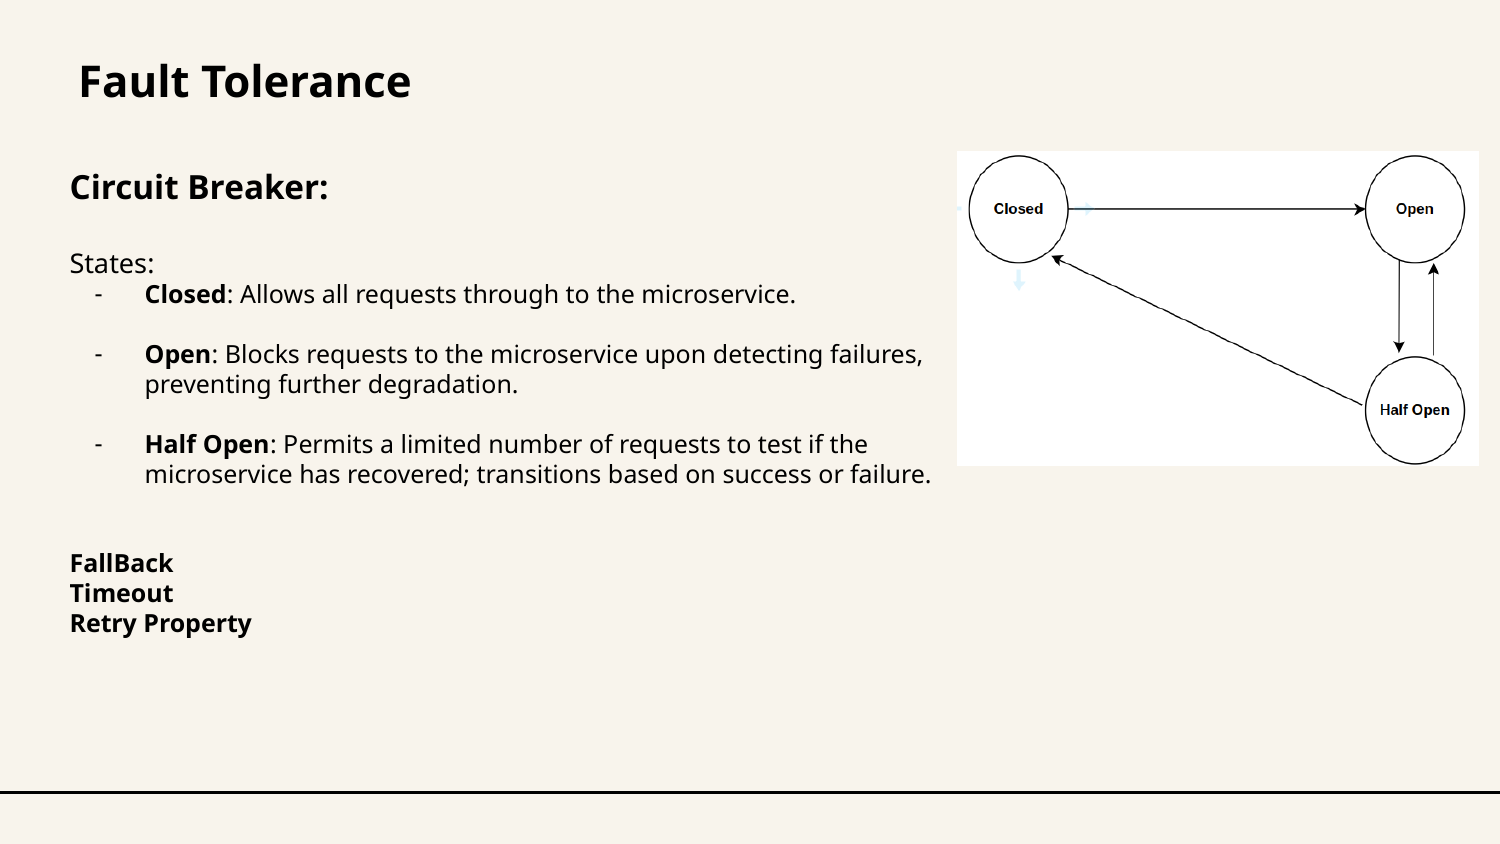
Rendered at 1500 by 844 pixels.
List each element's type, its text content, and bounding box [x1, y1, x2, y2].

text_box Circuit Breaker: States: Closed: Allows all requests through to the microservice. Open: Blocks requests to the microservice upon detecting failures, preventing further degradation. Half Open: Permits a limited number of requests to test if the microservice has recovered; transitions based on success or failure. FallBack Timeout Retry Property [54, 151, 952, 788]
text_box Fault Tolerance [63, 39, 635, 151]
picture [956, 150, 1480, 466]
